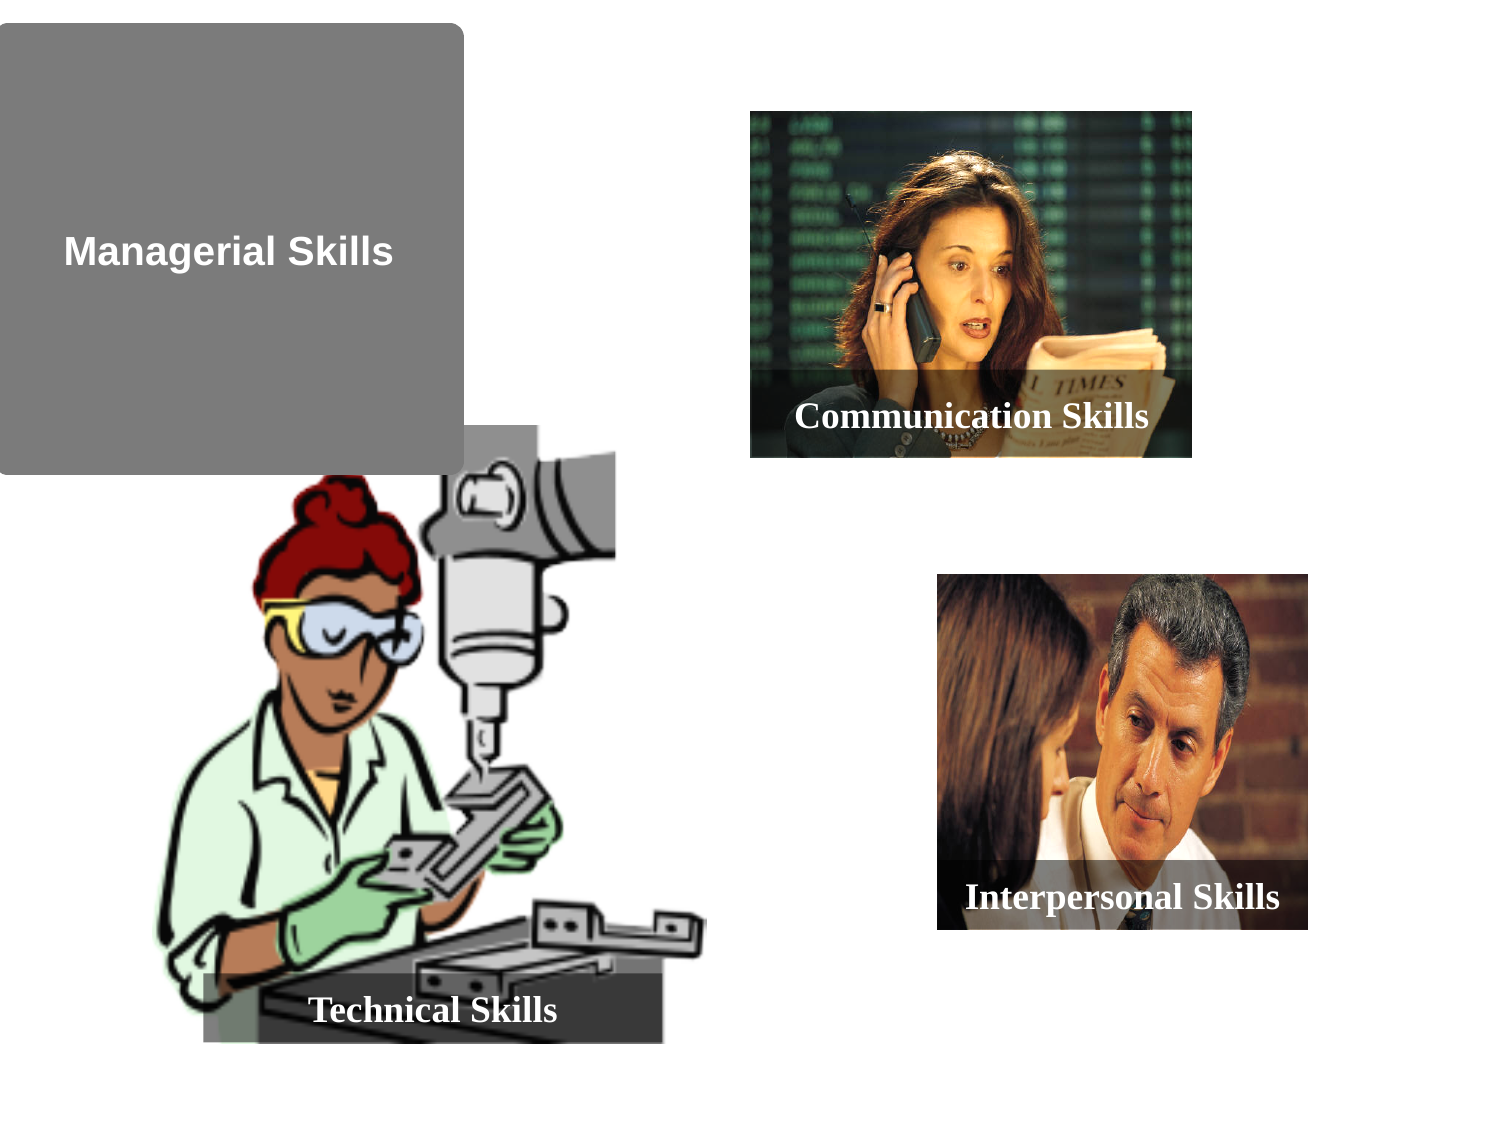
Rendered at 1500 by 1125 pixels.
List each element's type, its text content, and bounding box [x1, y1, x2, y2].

picture [749, 111, 1192, 458]
picture [937, 574, 1308, 930]
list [152, 425, 707, 1044]
title Managerial Skills [8, 37, 450, 462]
